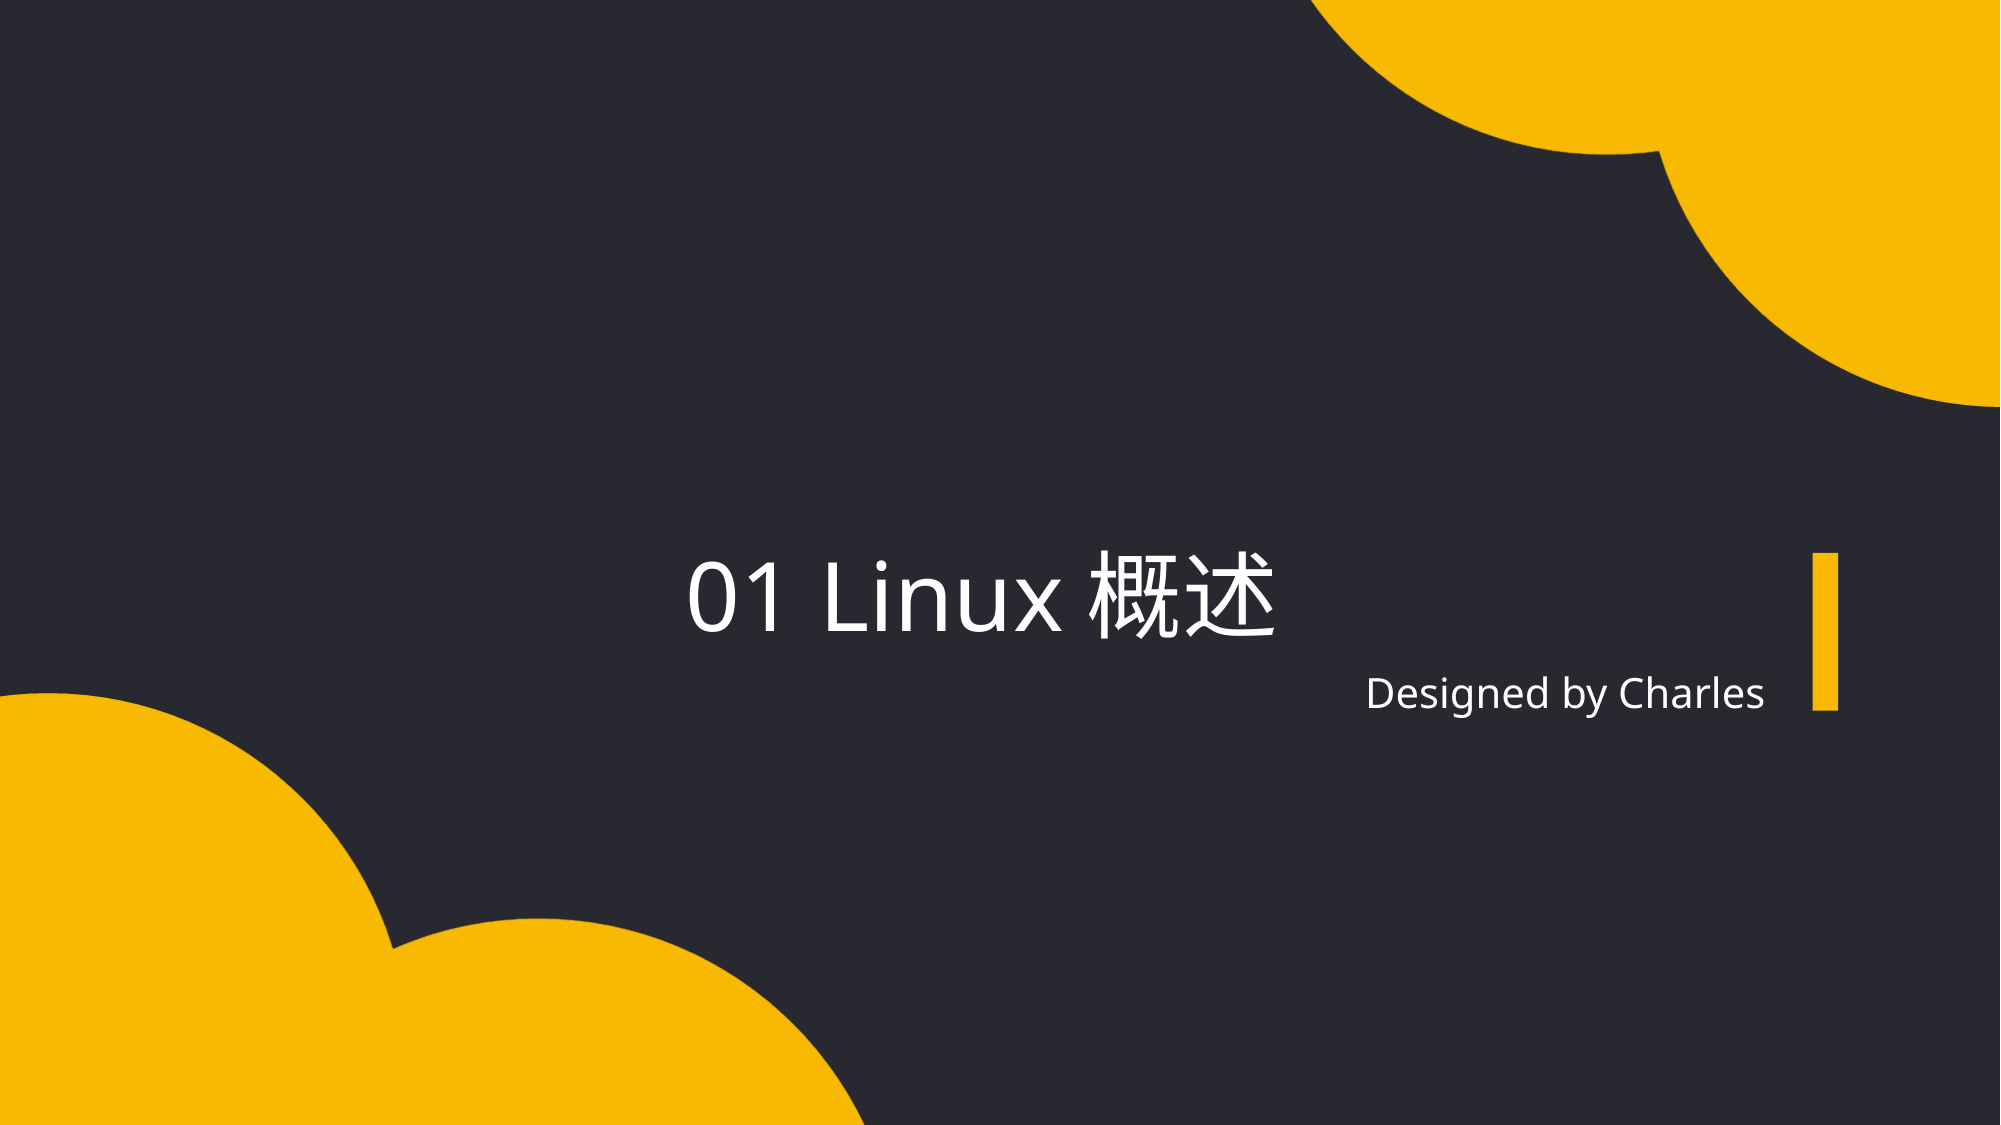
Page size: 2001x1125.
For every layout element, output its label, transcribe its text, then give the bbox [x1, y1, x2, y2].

text_box 01 Linux概述 [264, 528, 1700, 659]
picture [0, 693, 899, 1125]
text_box Designed by Charles [1350, 659, 1912, 725]
text_box [1812, 552, 1839, 712]
picture [1245, 0, 2000, 407]
